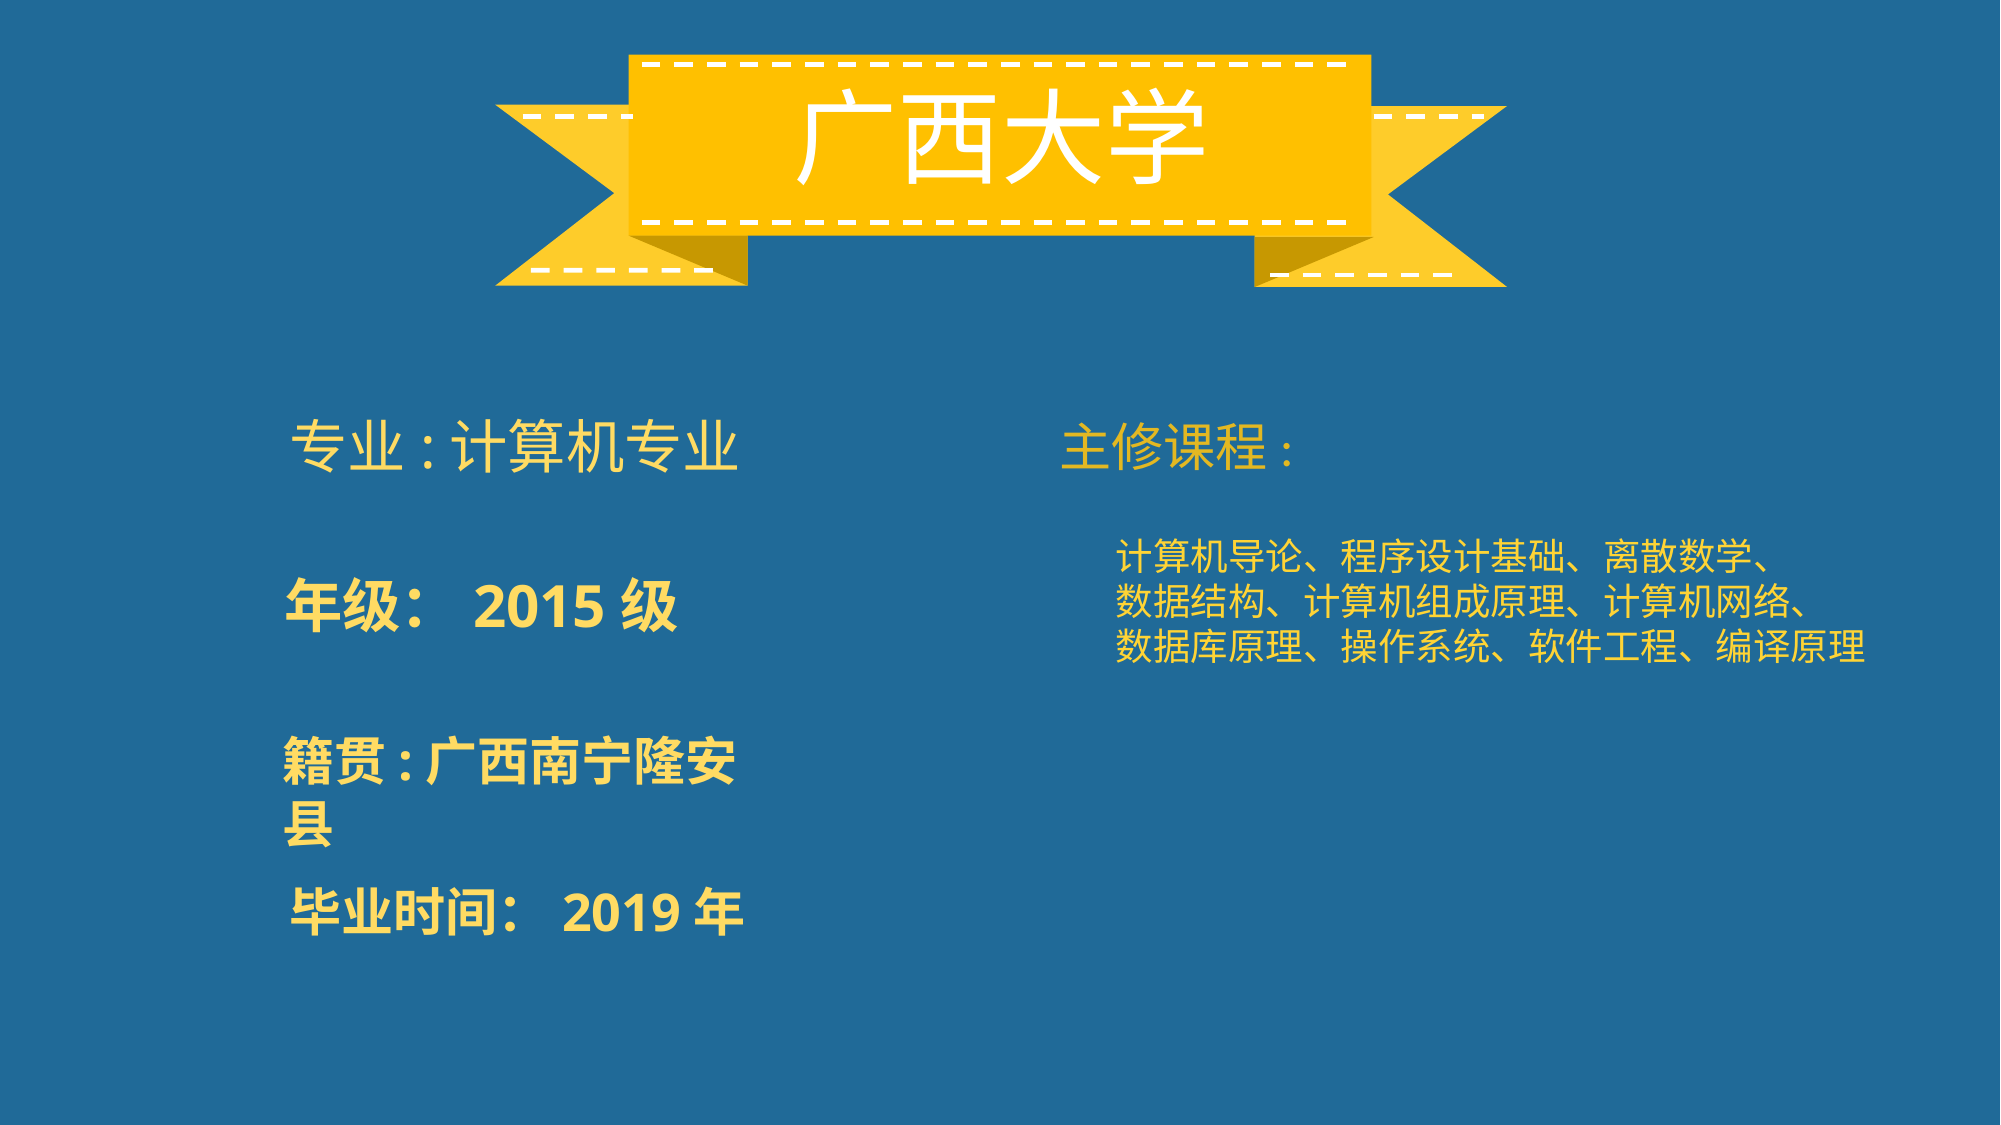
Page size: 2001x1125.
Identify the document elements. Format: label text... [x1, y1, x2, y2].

text_box 年级：2015级 [284, 569, 818, 640]
text_box 主修课程: [1051, 406, 1386, 484]
text_box 毕业时间：2019年 [289, 879, 767, 943]
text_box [494, 54, 1508, 288]
text_box 计算机导论、程序设计基础、离散数学、 数据结构、计算机组成原理、计算机网络、 数据库原理、操作系统、软件工程、编译原理 [1108, 525, 2000, 675]
text_box 专业:计算机专业 [289, 409, 767, 480]
text_box 籍贯:广西南宁隆安县 [281, 728, 775, 854]
